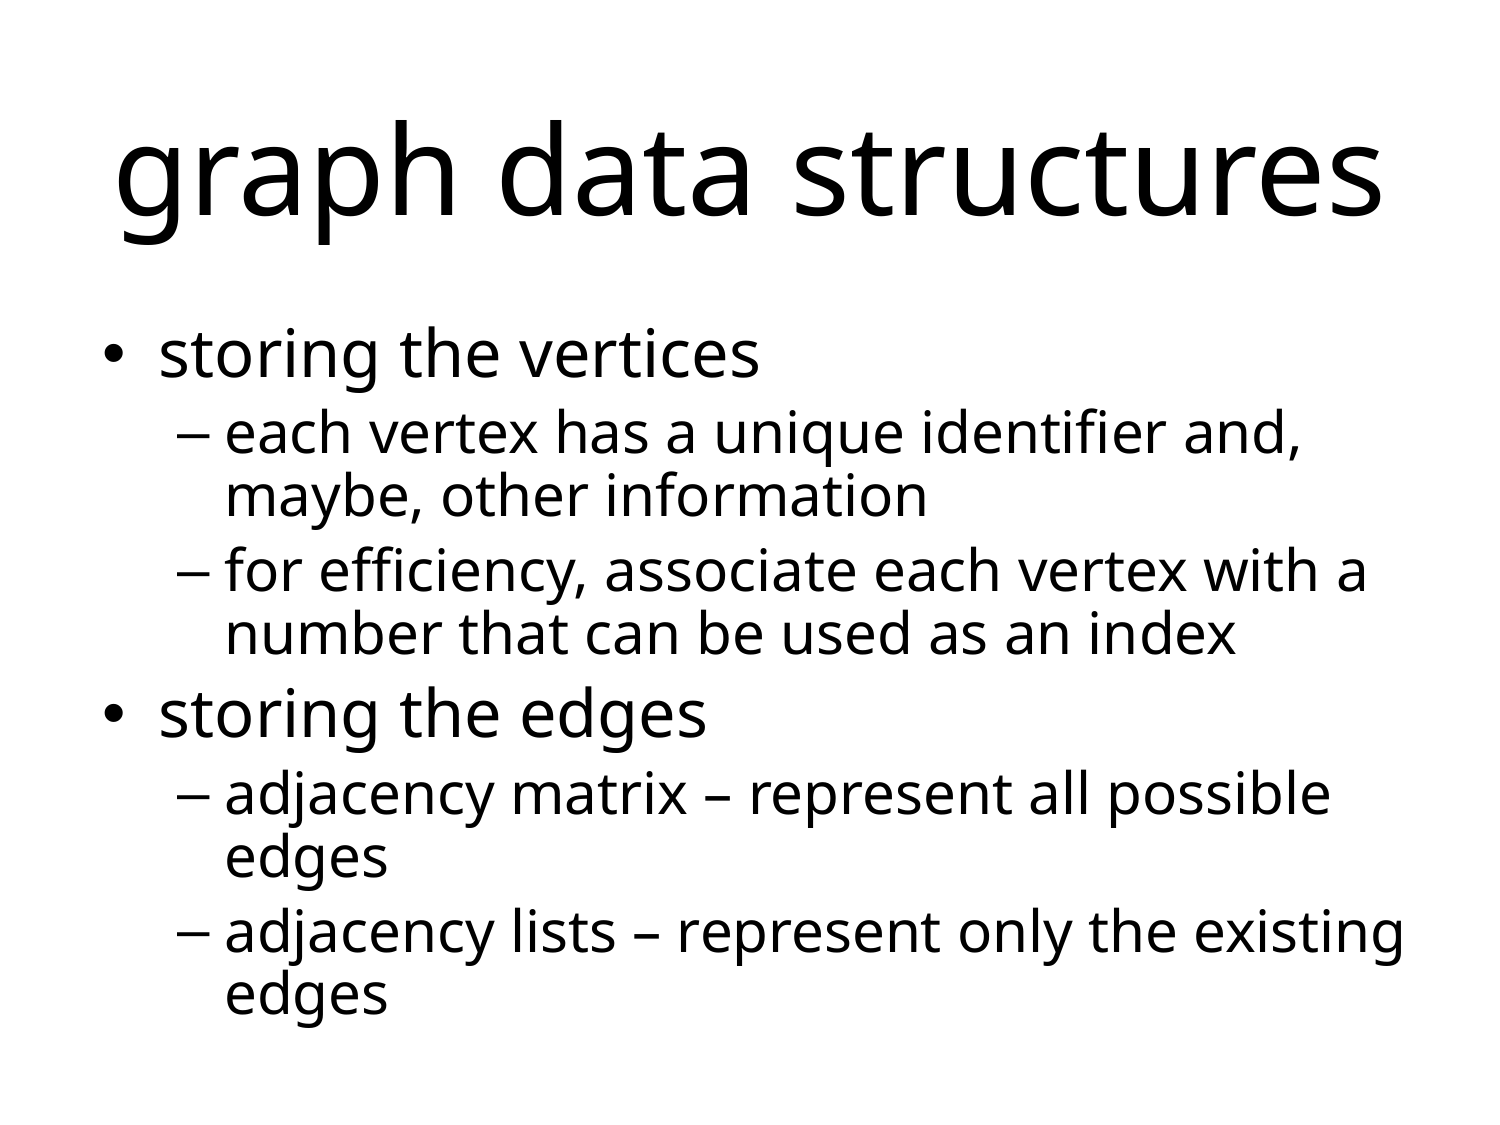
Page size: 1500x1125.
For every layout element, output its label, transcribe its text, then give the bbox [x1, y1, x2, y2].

title graph data structures [0, 75, 1500, 257]
list storing the vertices each vertex has a unique identifier and, maybe, other information for efficiency, associate each vertex with a number that can be used as an index storing the edges adjacency matrix – represent all possible edges adjacency lists – represent only the existing edges [87, 312, 1438, 1075]
